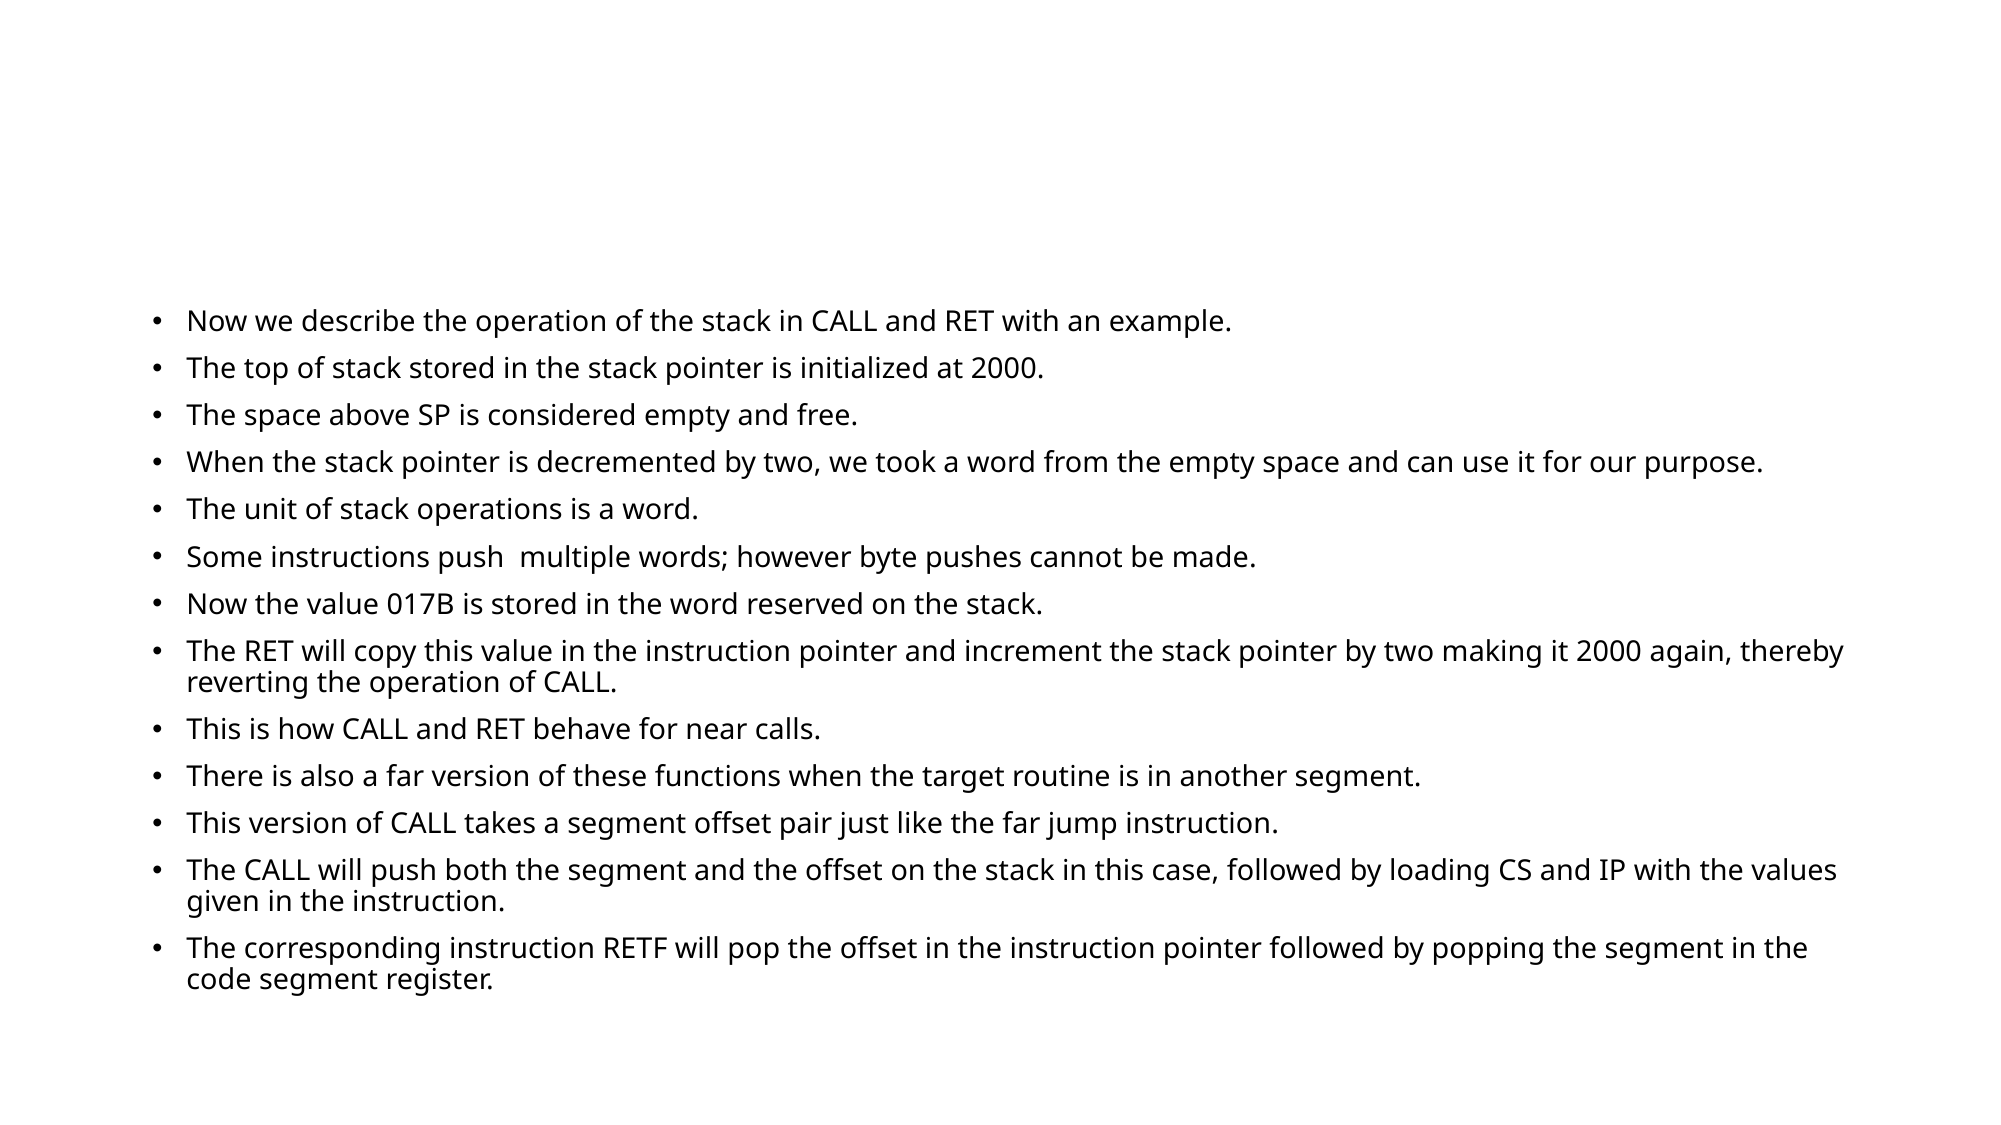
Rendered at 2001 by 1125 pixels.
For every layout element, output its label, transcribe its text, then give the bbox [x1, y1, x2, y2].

list Now we describe the operation of the stack in CALL and RET with an example. The top of stack stored in the stack pointer is initialized at 2000. The space above SP is considered empty and free. When the stack pointer is decremented by two, we took a word from the empty space and can use it for our purpose. The unit of stack operations is a word. Some instructions push multiple words; however byte pushes cannot be made. Now the value 017B is stored in the word reserved on the stack. The RET will copy this value in the instruction pointer and increment the stack pointer by two making it 2000 again, thereby reverting the operation of CALL. This is how CALL and RET behave for near calls. There is also a far version of these functions when the target routine is in another segment. This version of CALL takes a segment offset pair just like the far jump instruction. The CALL will push both the segment and the offset on the stack in this case, followed by loading CS and IP with the values given in the instruction. The corresponding instruction RETF will pop the offset in the instruction pointer followed by popping the segment in the code segment register. [137, 299, 1863, 1014]
